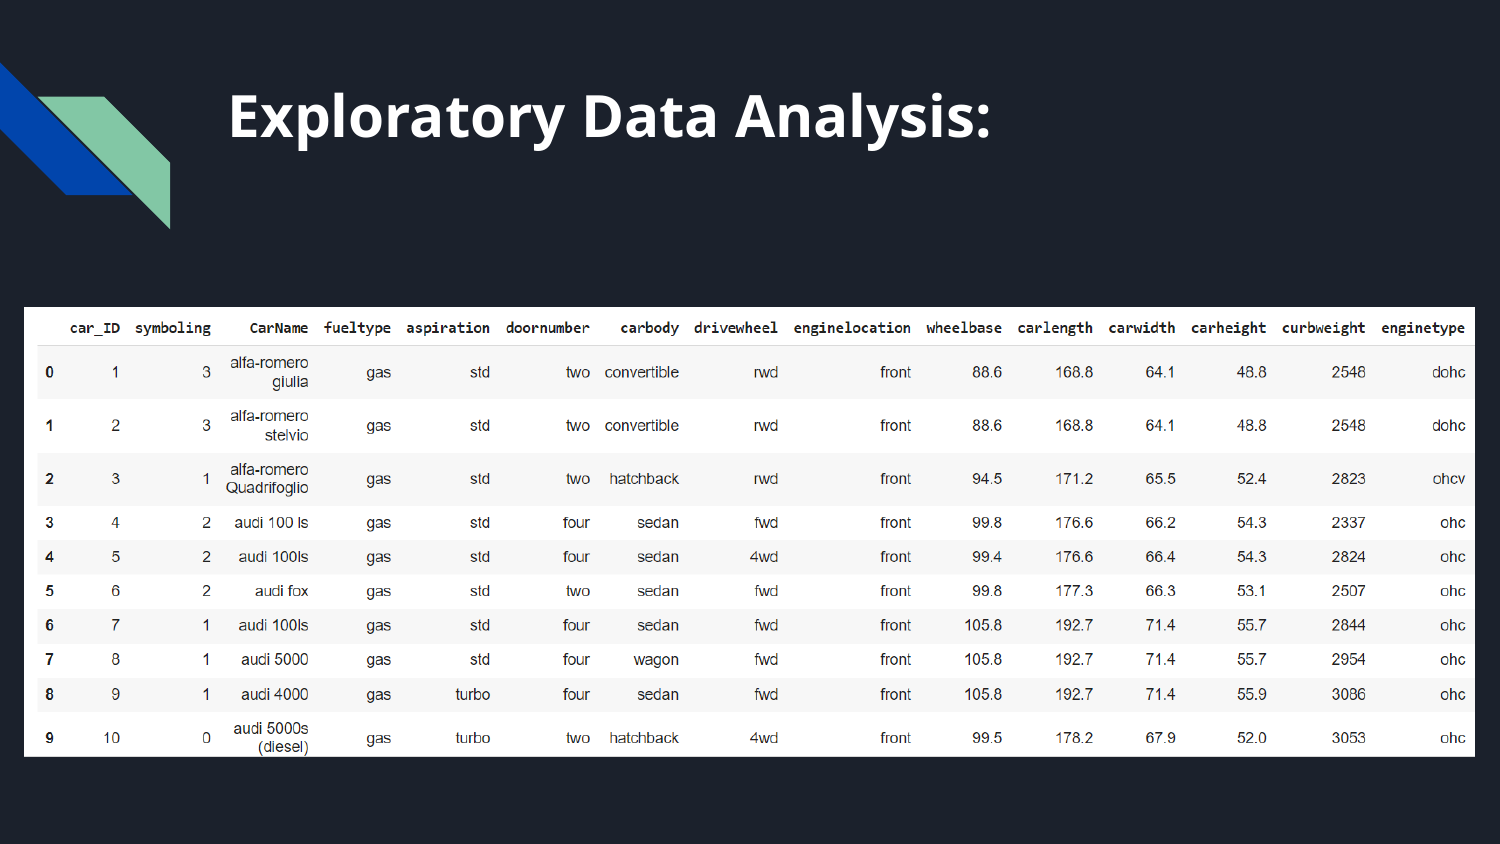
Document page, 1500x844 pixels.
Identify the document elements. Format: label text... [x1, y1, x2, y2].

title Exploratory Data Analysis: [212, 64, 1368, 215]
picture [24, 307, 1476, 757]
